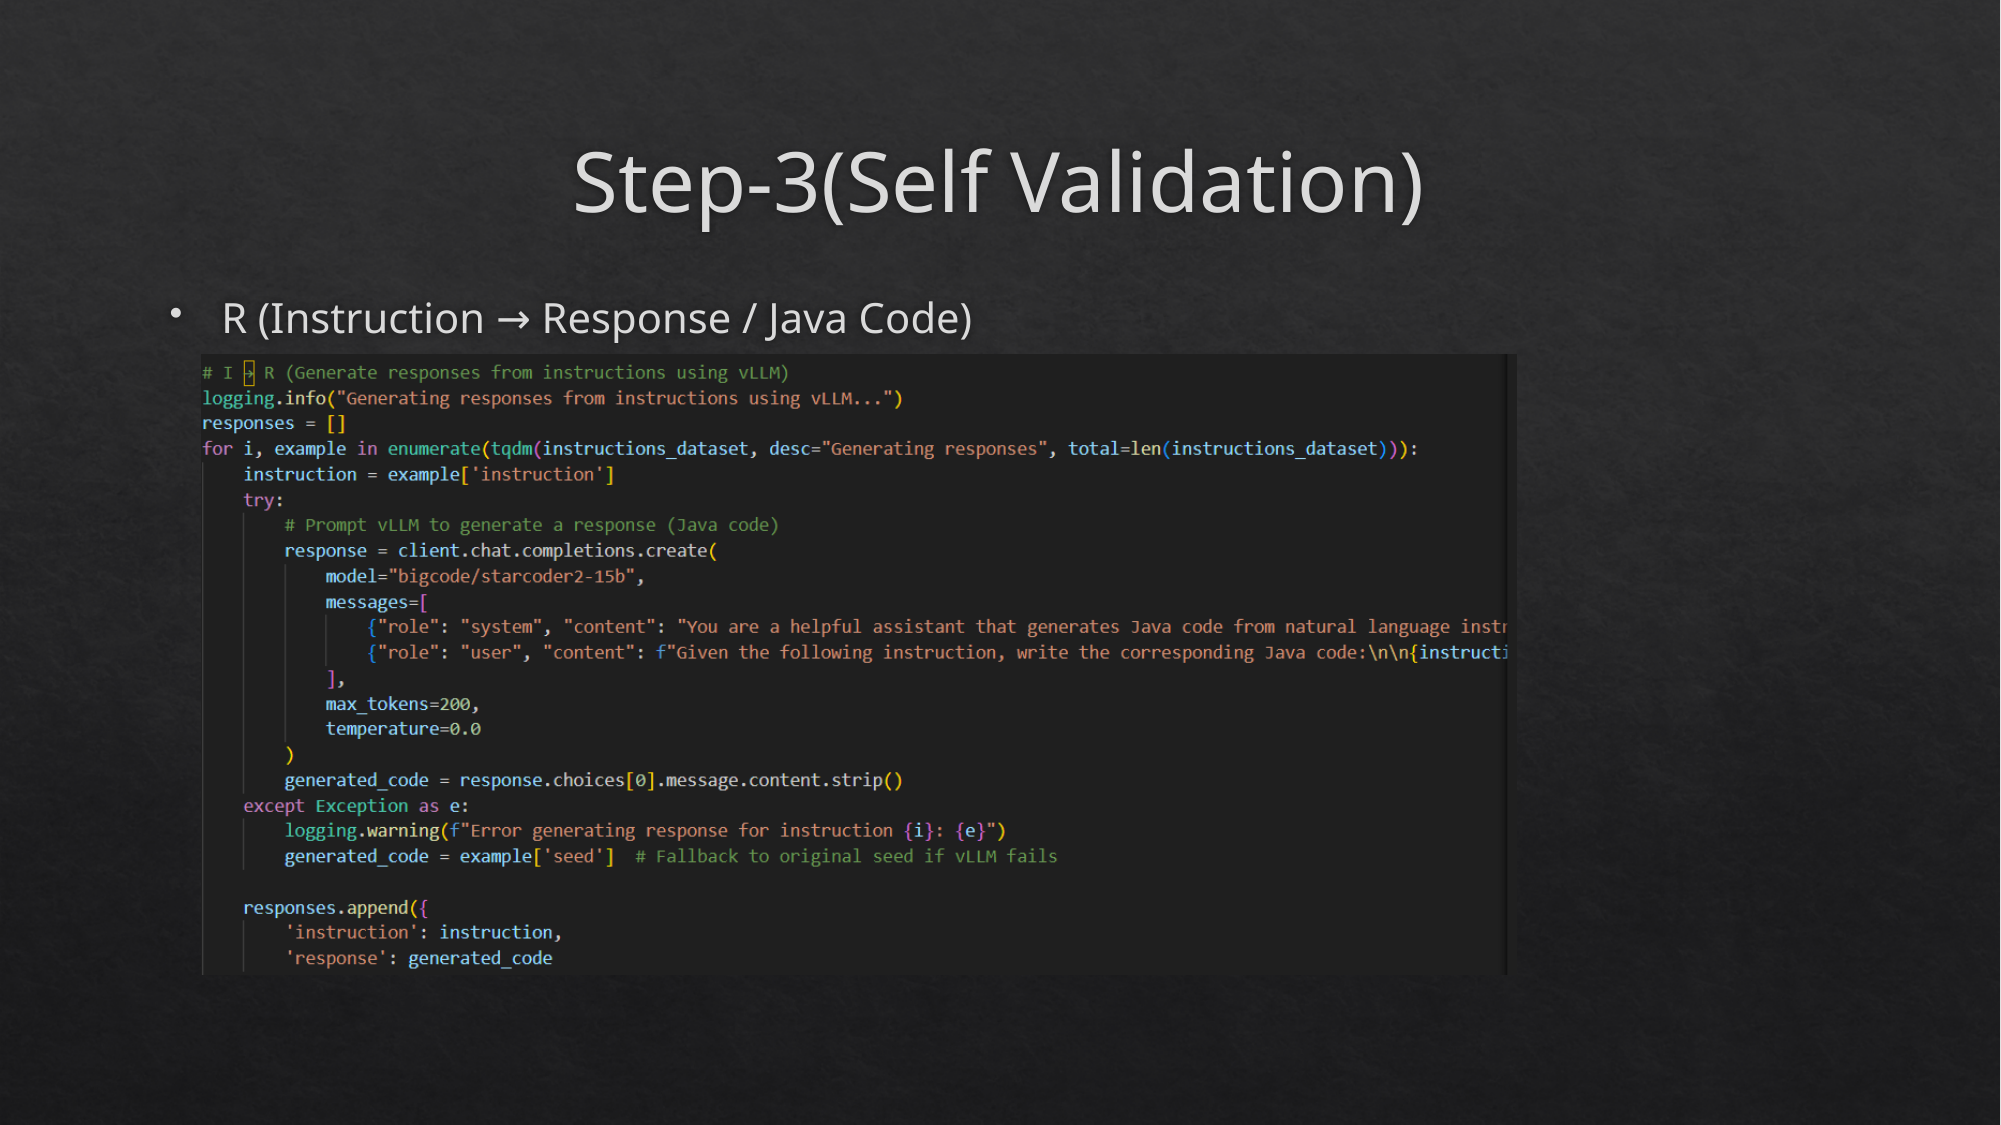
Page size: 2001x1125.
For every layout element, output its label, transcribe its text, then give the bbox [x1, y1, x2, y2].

title Step-3(Self Validation) [149, 99, 1849, 260]
list R (Instruction → Response / Java Code) [149, 284, 1849, 950]
picture [201, 354, 1518, 976]
